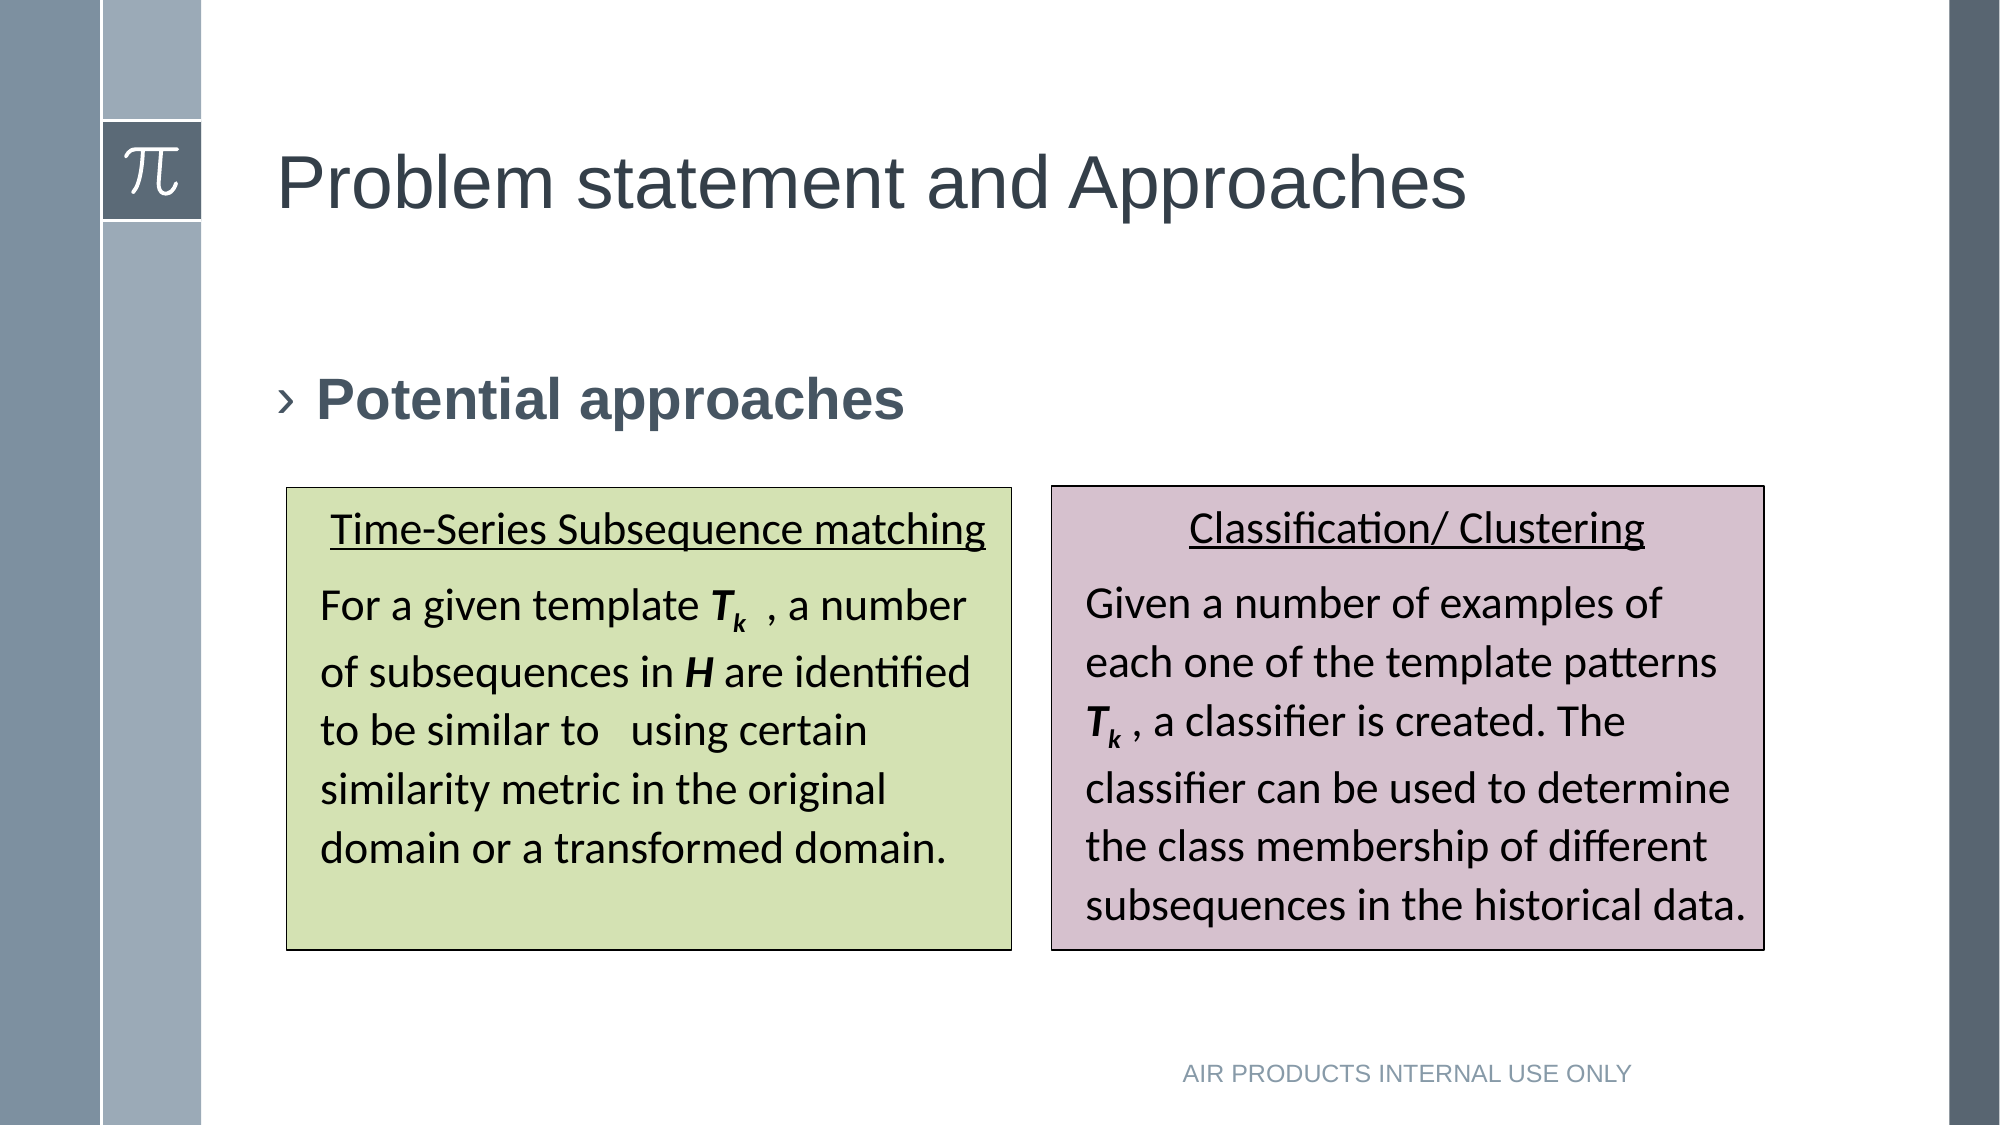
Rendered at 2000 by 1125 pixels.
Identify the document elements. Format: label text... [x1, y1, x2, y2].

text_box Classification/ Clustering Given a number of examples of each one of the template patterns Tk , a classifier is created. The classifier can be used to determine the class membership of different subsequences in the historical data. [1051, 485, 1765, 950]
text_box Time-Series Subsequence matching For a given template Tk , a number of subsequences in H are identified to be similar to using certain similarity metric in the original domain or a transformed domain. [286, 487, 1012, 950]
title Problem statement and Approaches [261, 29, 1867, 233]
footer AIR PRODUCTS INTERNAL USE ONLY [1082, 1042, 1734, 1103]
list Potential approaches [261, 262, 1867, 1013]
